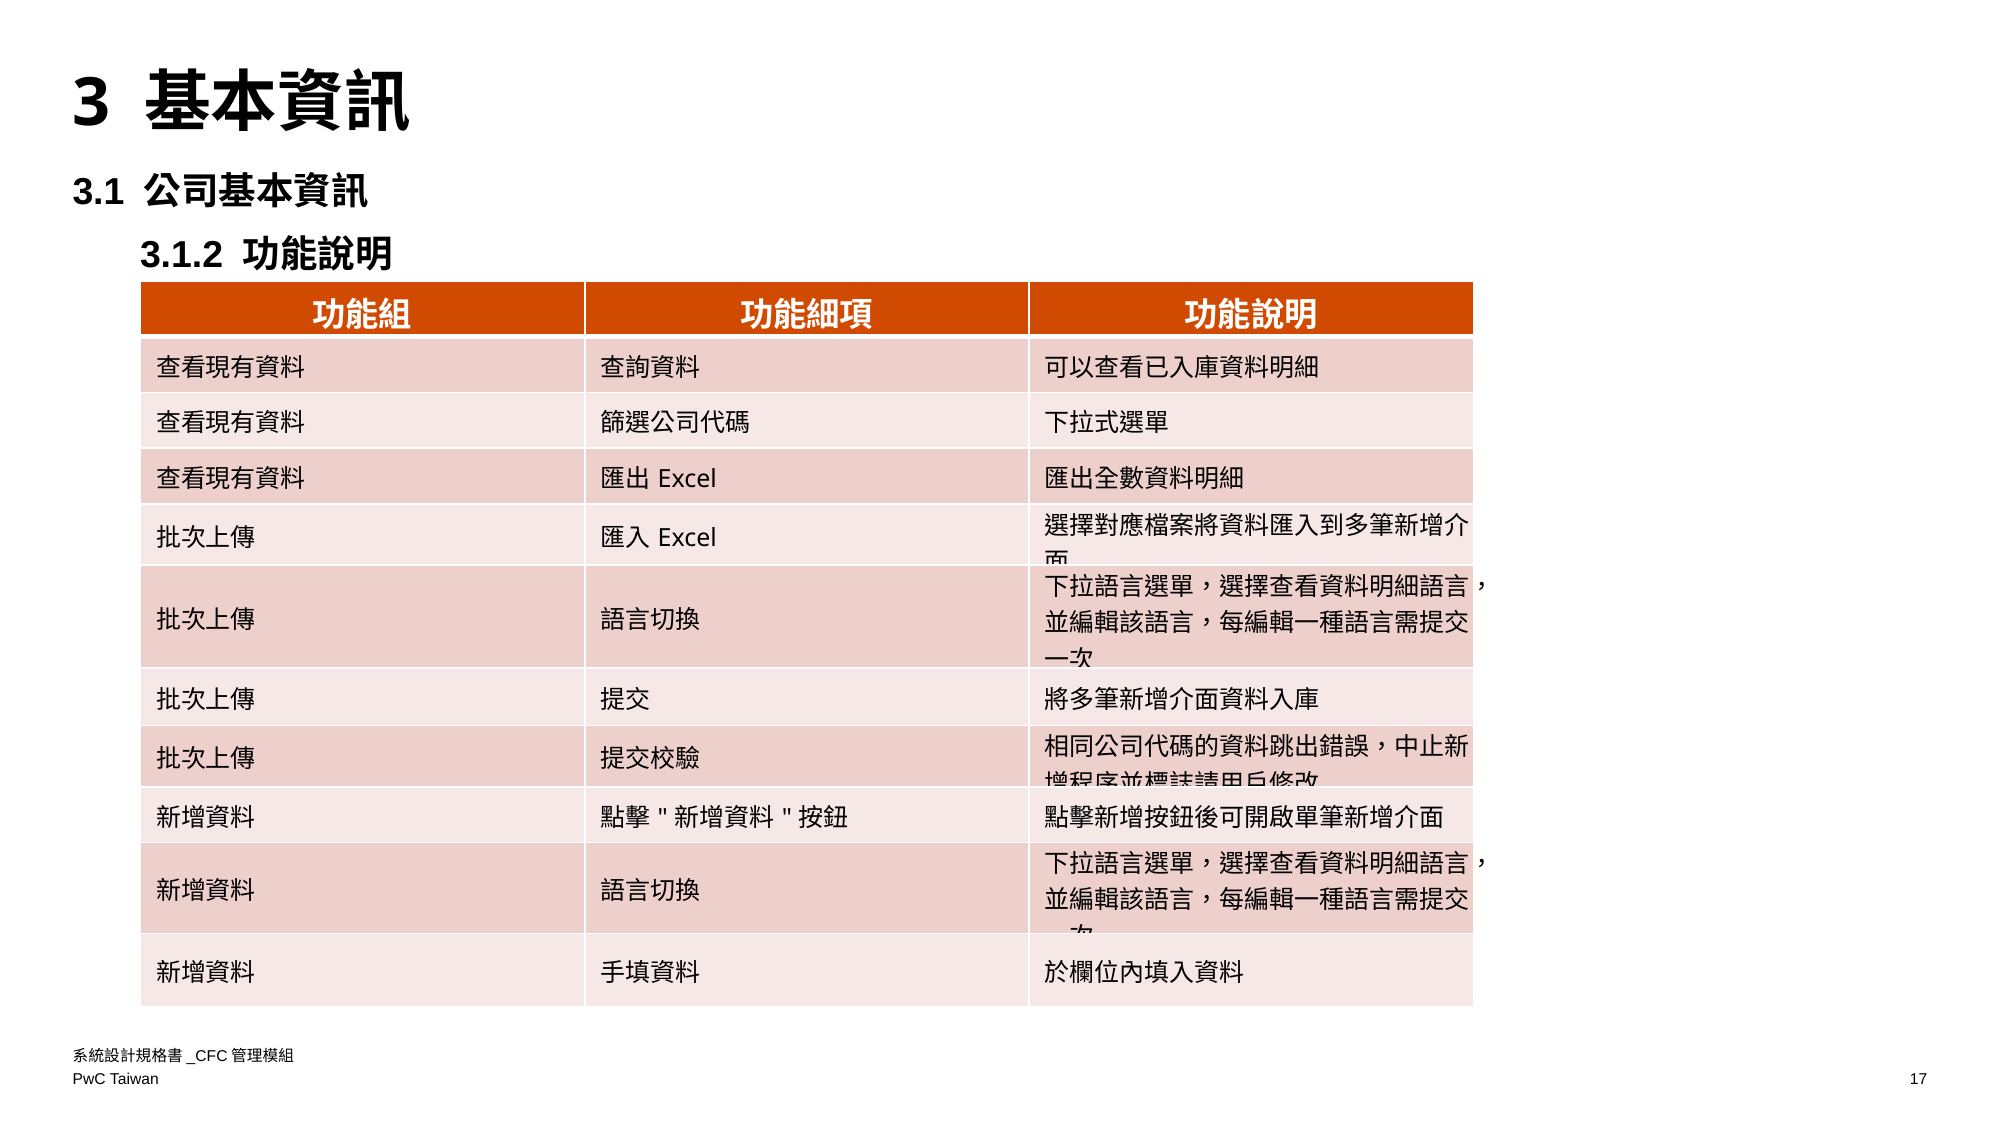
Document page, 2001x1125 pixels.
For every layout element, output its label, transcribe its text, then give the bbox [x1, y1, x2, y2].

table_cell 下拉語言選單，選擇查看資料明細語言，並編輯該語言，每編輯一種語言需提交一次 [1030, 843, 1473, 933]
table_cell 批次上傳 [141, 505, 584, 564]
table_header 功能細項 [586, 282, 1028, 334]
table_cell 批次上傳 [141, 726, 584, 786]
table_cell 提交 [586, 669, 1028, 725]
table_cell 語言切換 [586, 843, 1028, 933]
table_cell 將多筆新增介面資料入庫 [1030, 669, 1473, 725]
table_cell 手填資料 [586, 934, 1028, 1006]
text_box 3.1.2 功能說明 [140, 229, 684, 275]
table_cell 點擊新增按鈕後可開啟單筆新增介面 [1030, 788, 1473, 842]
table_cell 於欄位內填入資料 [1030, 934, 1473, 1006]
table_cell 查看現有資料 [141, 449, 584, 503]
slide_number 17 [1637, 1065, 1928, 1088]
table_cell 批次上傳 [141, 669, 584, 725]
table_cell 查看現有資料 [141, 393, 584, 447]
table_cell 點擊"新增資料"按鈕 [586, 788, 1028, 842]
text_box 3.1 公司基本資訊 [72, 167, 392, 213]
table_cell 下拉語言選單，選擇查看資料明細語言，並編輯該語言，每編輯一種語言需提交一次 [1030, 566, 1473, 667]
table_cell 語言切換 [586, 566, 1028, 667]
table_header 功能說明 [1030, 282, 1473, 334]
table_header 功能組 [141, 282, 584, 334]
table_cell 匯入Excel [586, 505, 1028, 564]
table_cell 選擇對應檔案將資料匯入到多筆新增介面 [1030, 505, 1473, 564]
table_cell 批次上傳 [141, 566, 584, 667]
table_cell 查詢資料 [586, 339, 1028, 392]
table_cell 匯出Excel [586, 449, 1028, 503]
title 3 基本資訊 [72, 70, 1928, 169]
table_cell 下拉式選單 [1030, 393, 1473, 447]
table_cell 新增資料 [141, 843, 584, 933]
table_cell 篩選公司代碼 [586, 393, 1028, 447]
table_cell 查看現有資料 [141, 339, 584, 392]
table_cell 匯出全數資料明細 [1030, 449, 1473, 503]
table_cell 提交校驗 [586, 726, 1028, 786]
table_cell 相同公司代碼的資料跳出錯誤，中止新增程序並標誌請用戶修改 [1030, 726, 1473, 786]
footer 系統設計規格書_CFC管理模組 [72, 1042, 971, 1065]
table_cell 可以查看已入庫資料明細 [1030, 339, 1473, 392]
table_cell 新增資料 [141, 934, 584, 1006]
table_cell 新增資料 [141, 788, 584, 842]
